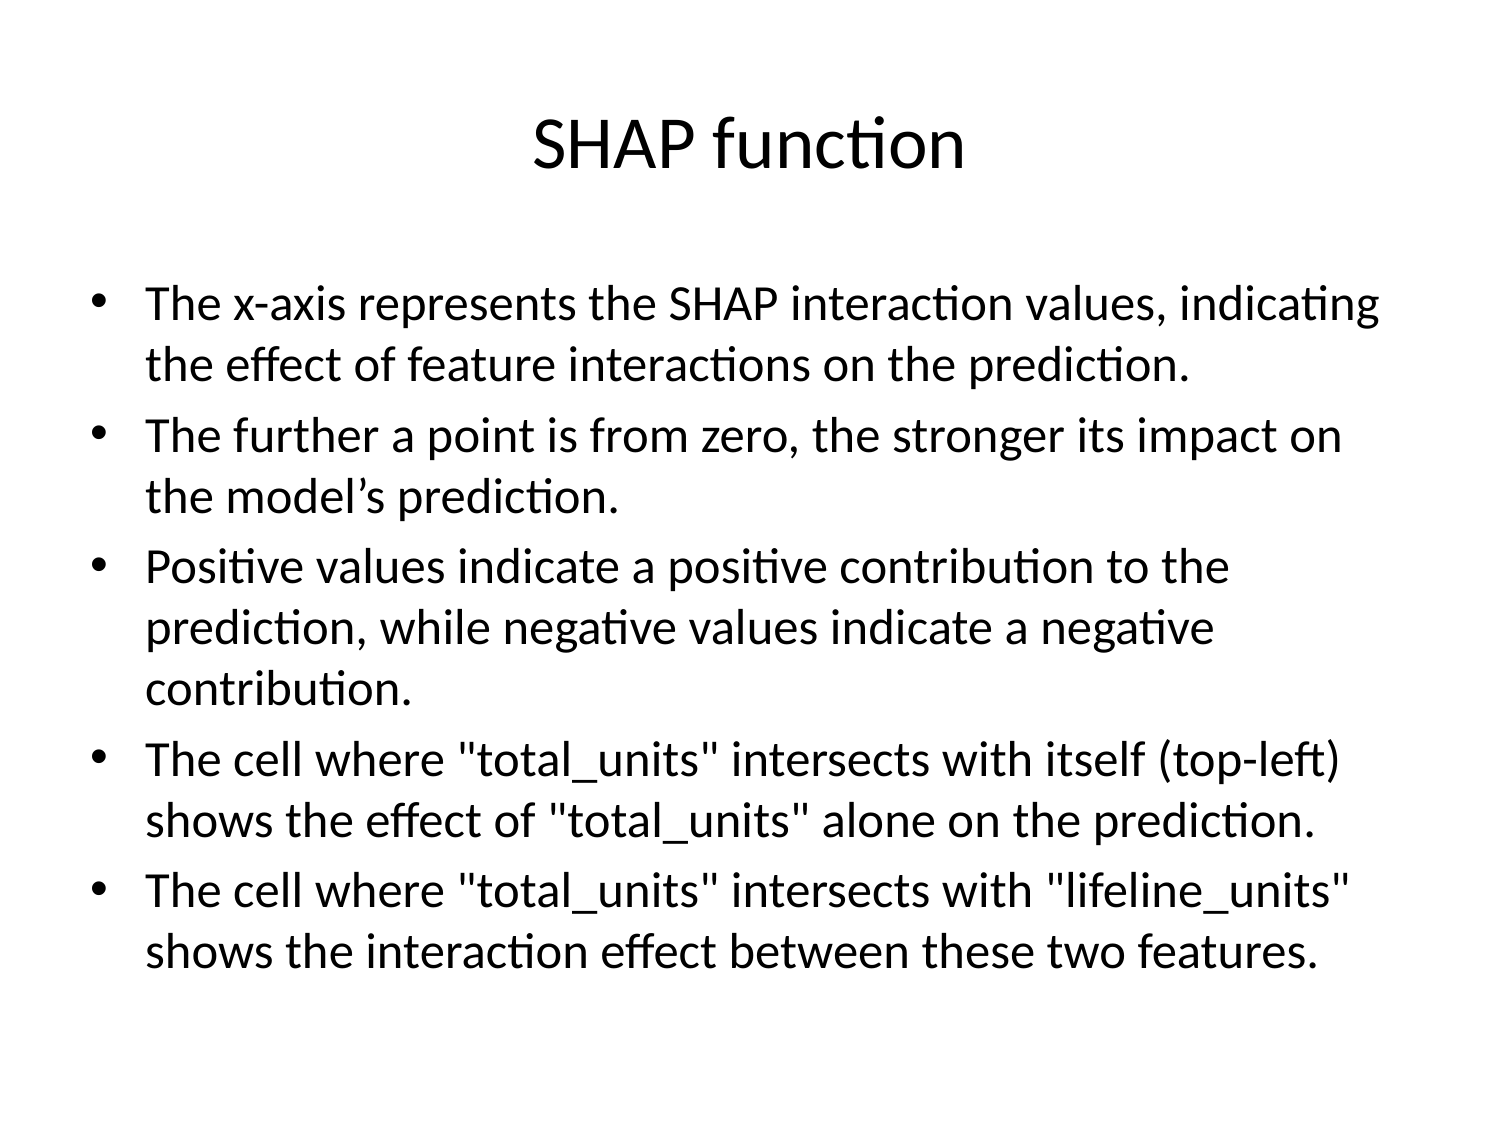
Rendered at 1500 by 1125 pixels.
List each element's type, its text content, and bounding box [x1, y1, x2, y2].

list The x-axis represents the SHAP interaction values, indicating the effect of feature interactions on the prediction. The further a point is from zero, the stronger its impact on the model’s prediction. Positive values indicate a positive contribution to the prediction, while negative values indicate a negative contribution. The cell where "total_units" intersects with itself (top-left) shows the effect of "total_units" alone on the prediction. The cell where "total_units" intersects with "lifeline_units" shows the interaction effect between these two features. [75, 262, 1425, 1005]
title SHAP function [75, 45, 1425, 233]
